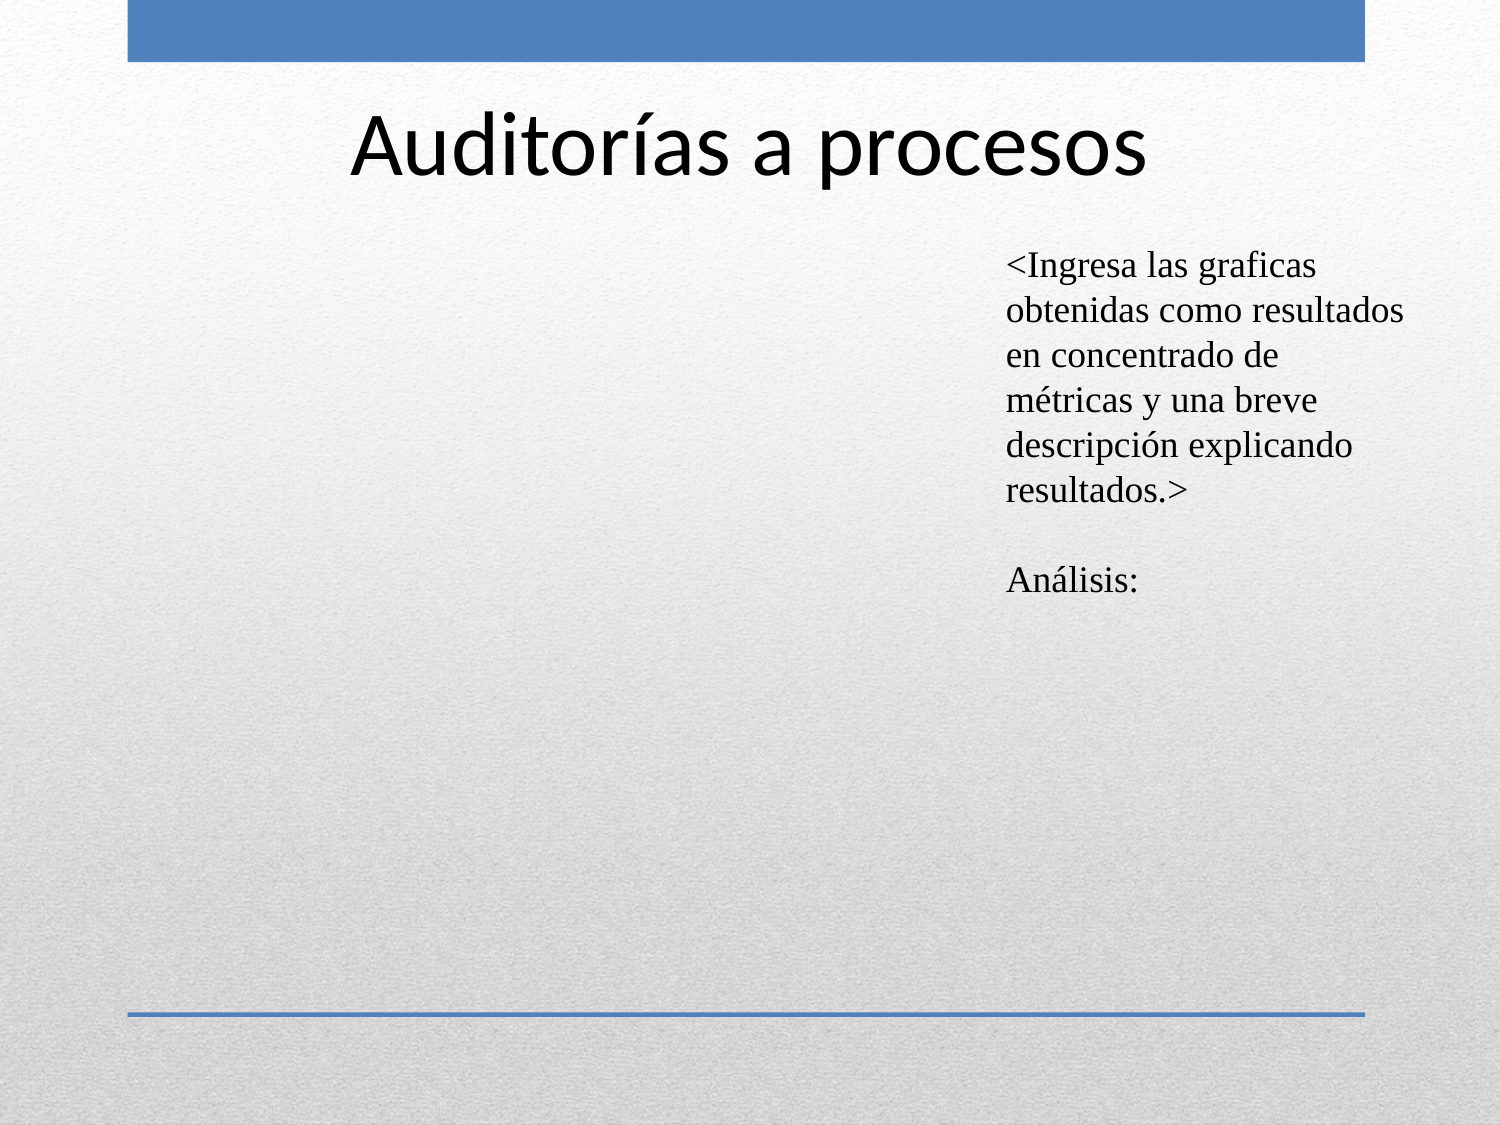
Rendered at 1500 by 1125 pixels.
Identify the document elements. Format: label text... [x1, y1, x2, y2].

text_box <Ingresa las graficas obtenidas como resultados en concentrado de métricas y una breve descripción explicando resultados.> Análisis: [991, 232, 1425, 652]
text_box [74, 262, 1425, 1005]
text_box Auditorías a procesos [74, 45, 1425, 233]
picture [0, 0, 1500, 1125]
